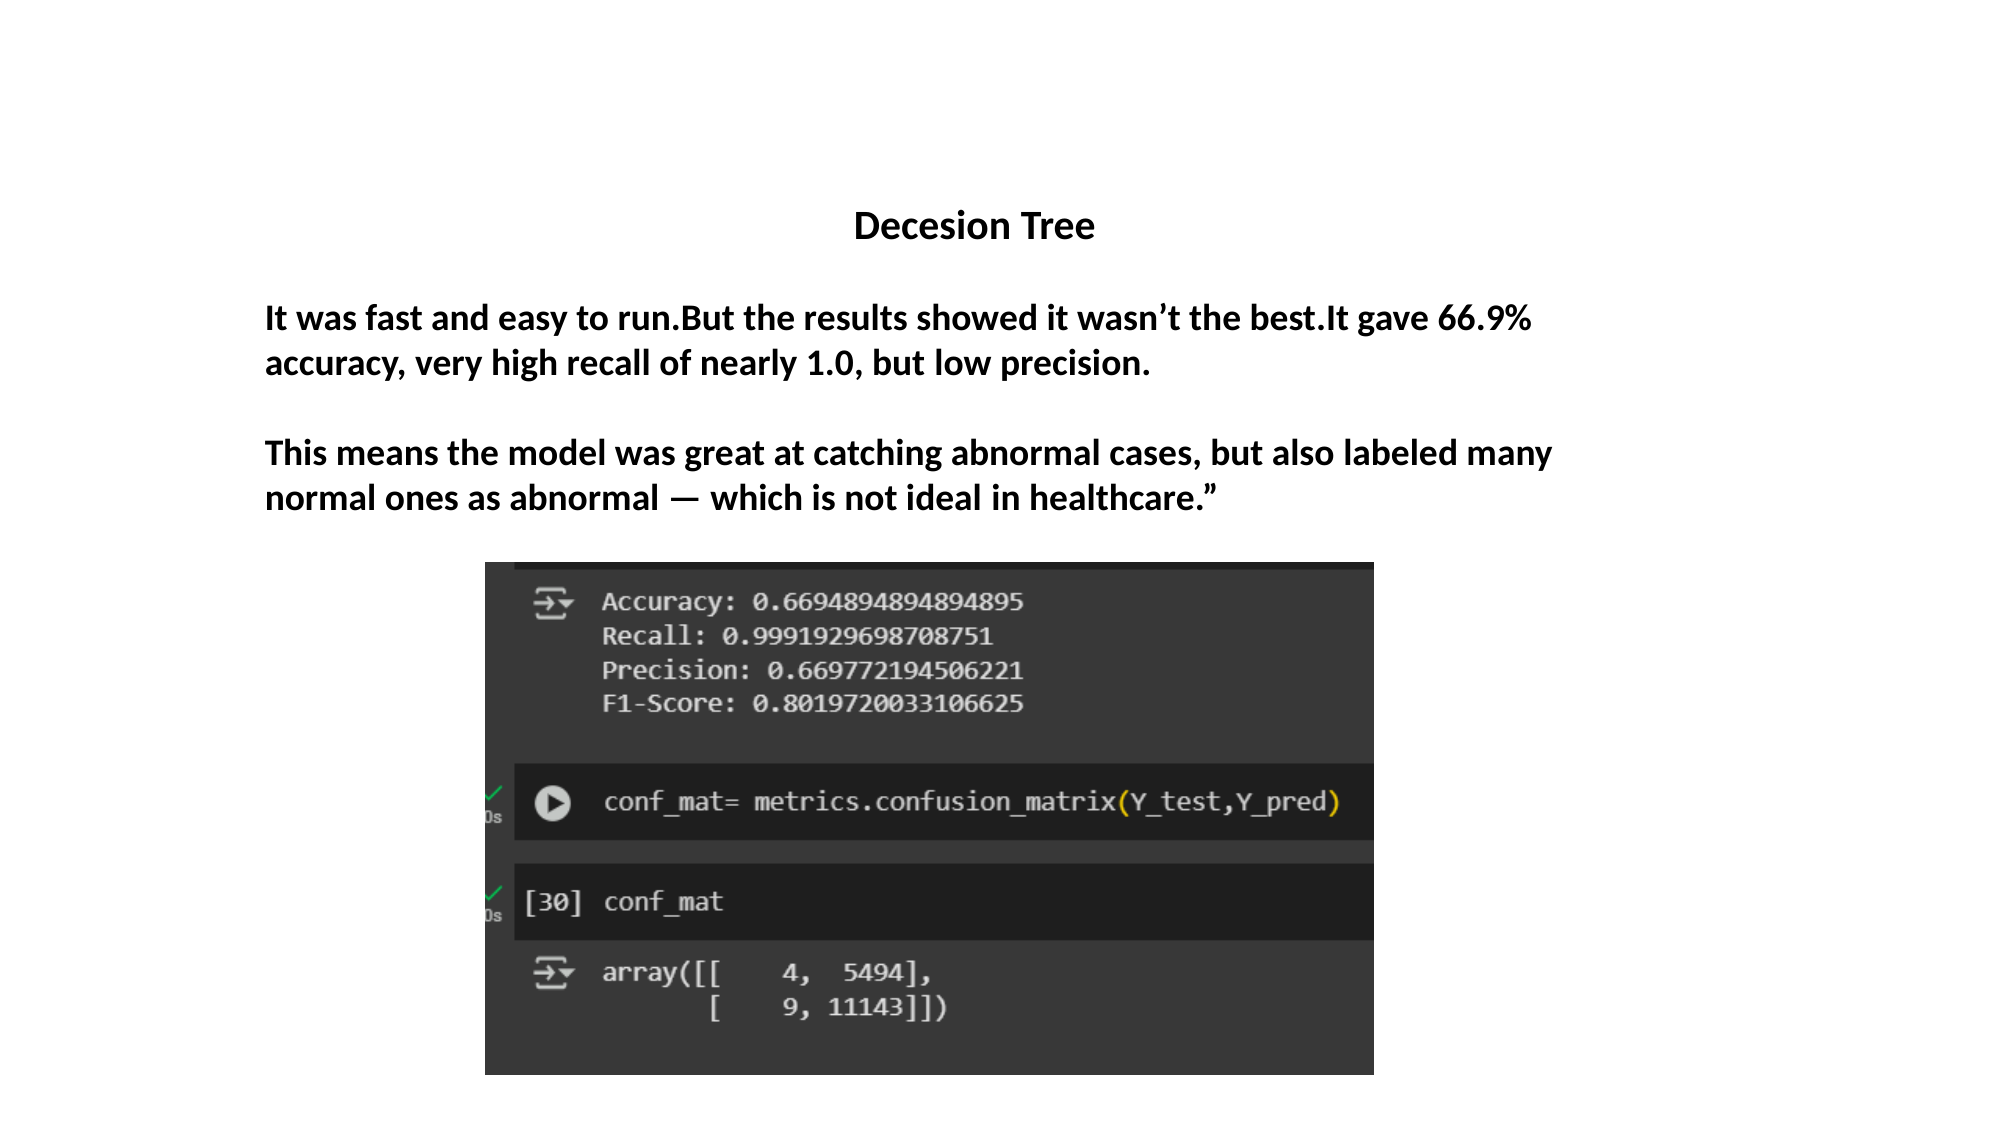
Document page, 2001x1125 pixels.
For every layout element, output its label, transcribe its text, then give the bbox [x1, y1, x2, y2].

text_box Decesion Tree It was fast and easy to run.But the results showed it wasn’t the best.It gave 66.9% accuracy, very high recall of nearly 1.0, but low precision. This means the model was great at catching abnormal cases, but also labeled many normal ones as abnormal — which is not ideal in healthcare.” [249, 190, 1671, 526]
picture [485, 562, 1374, 1076]
